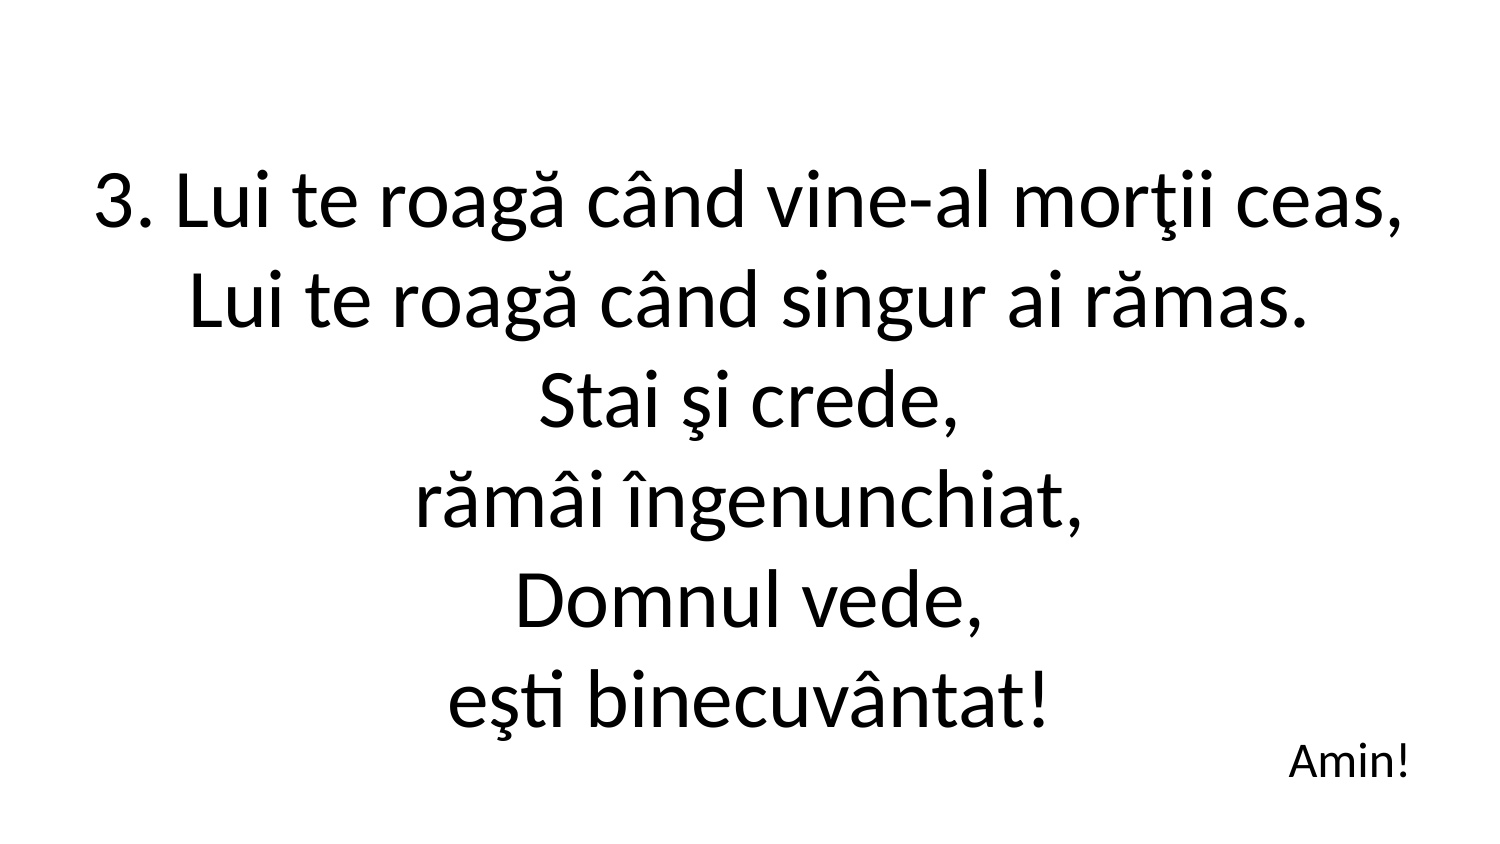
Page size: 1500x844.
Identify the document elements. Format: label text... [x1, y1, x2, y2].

text_box 3. Lui te roagă când vine-al morţii ceas, Lui te roagă când singur ai rămas. Stai şi crede, rămâi îngenunchiat, Domnul vede, eşti binecuvântat! [78, 92, 1422, 752]
text_box Amin! [1273, 674, 1427, 795]
